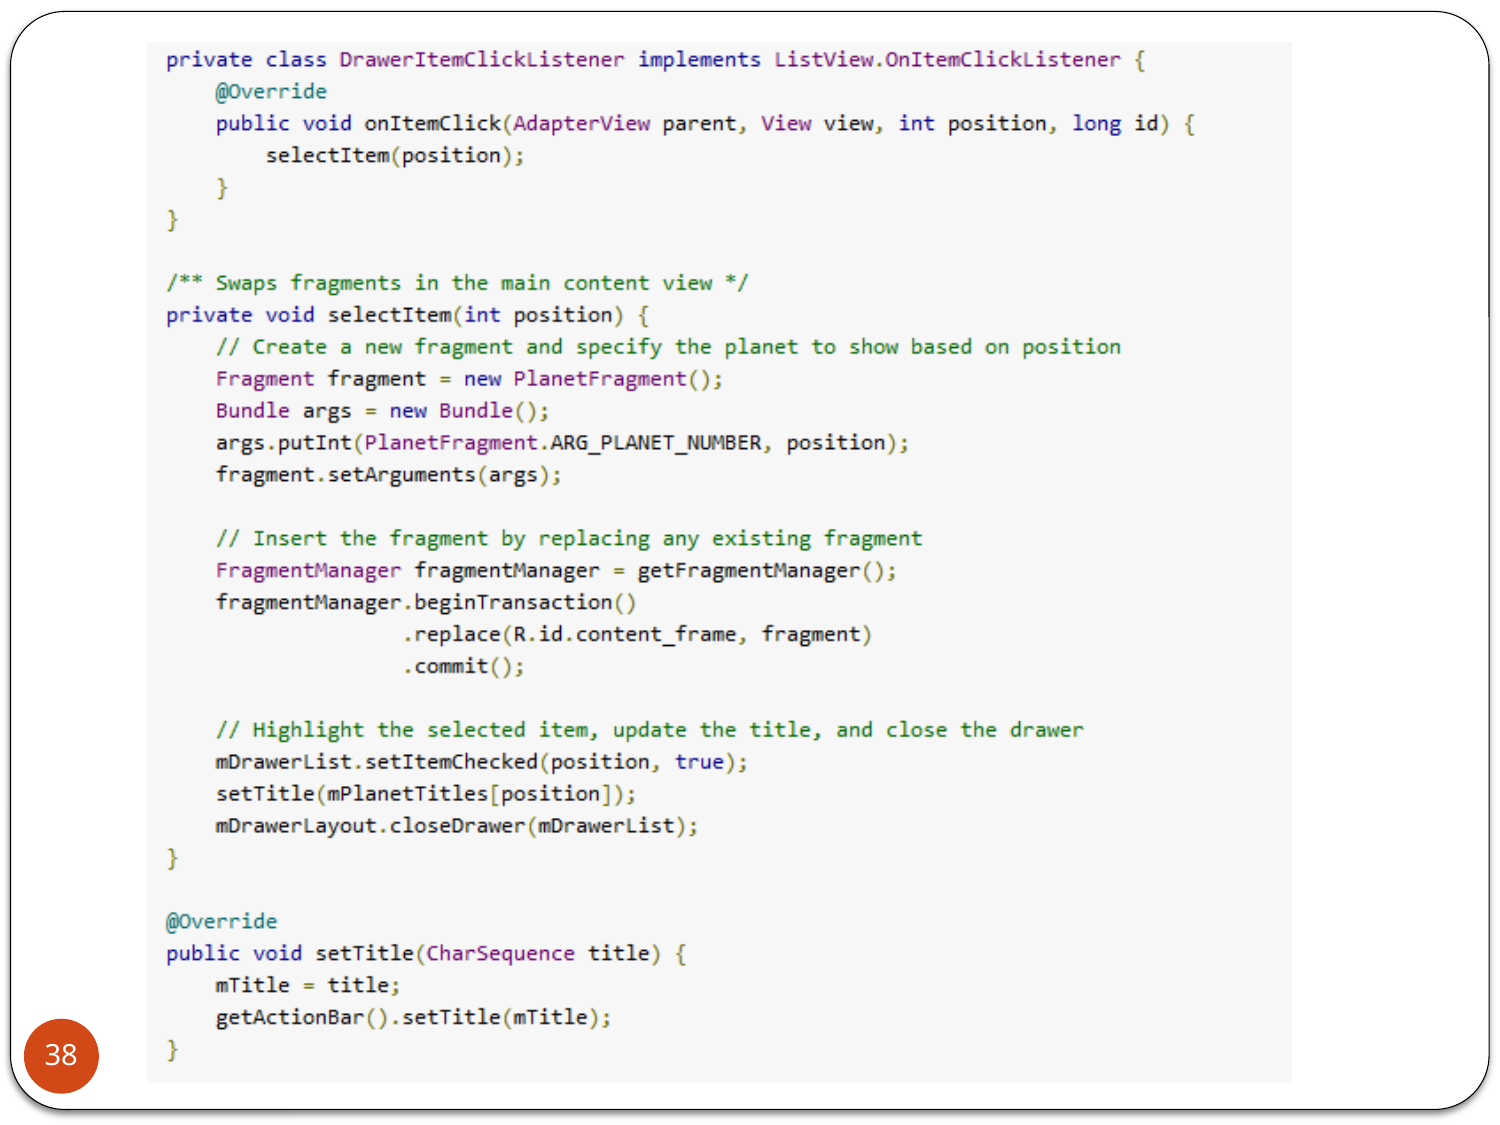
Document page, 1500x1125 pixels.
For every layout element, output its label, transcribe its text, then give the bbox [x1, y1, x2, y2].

slide_number 38 [23, 1018, 99, 1094]
picture [147, 42, 1292, 1083]
